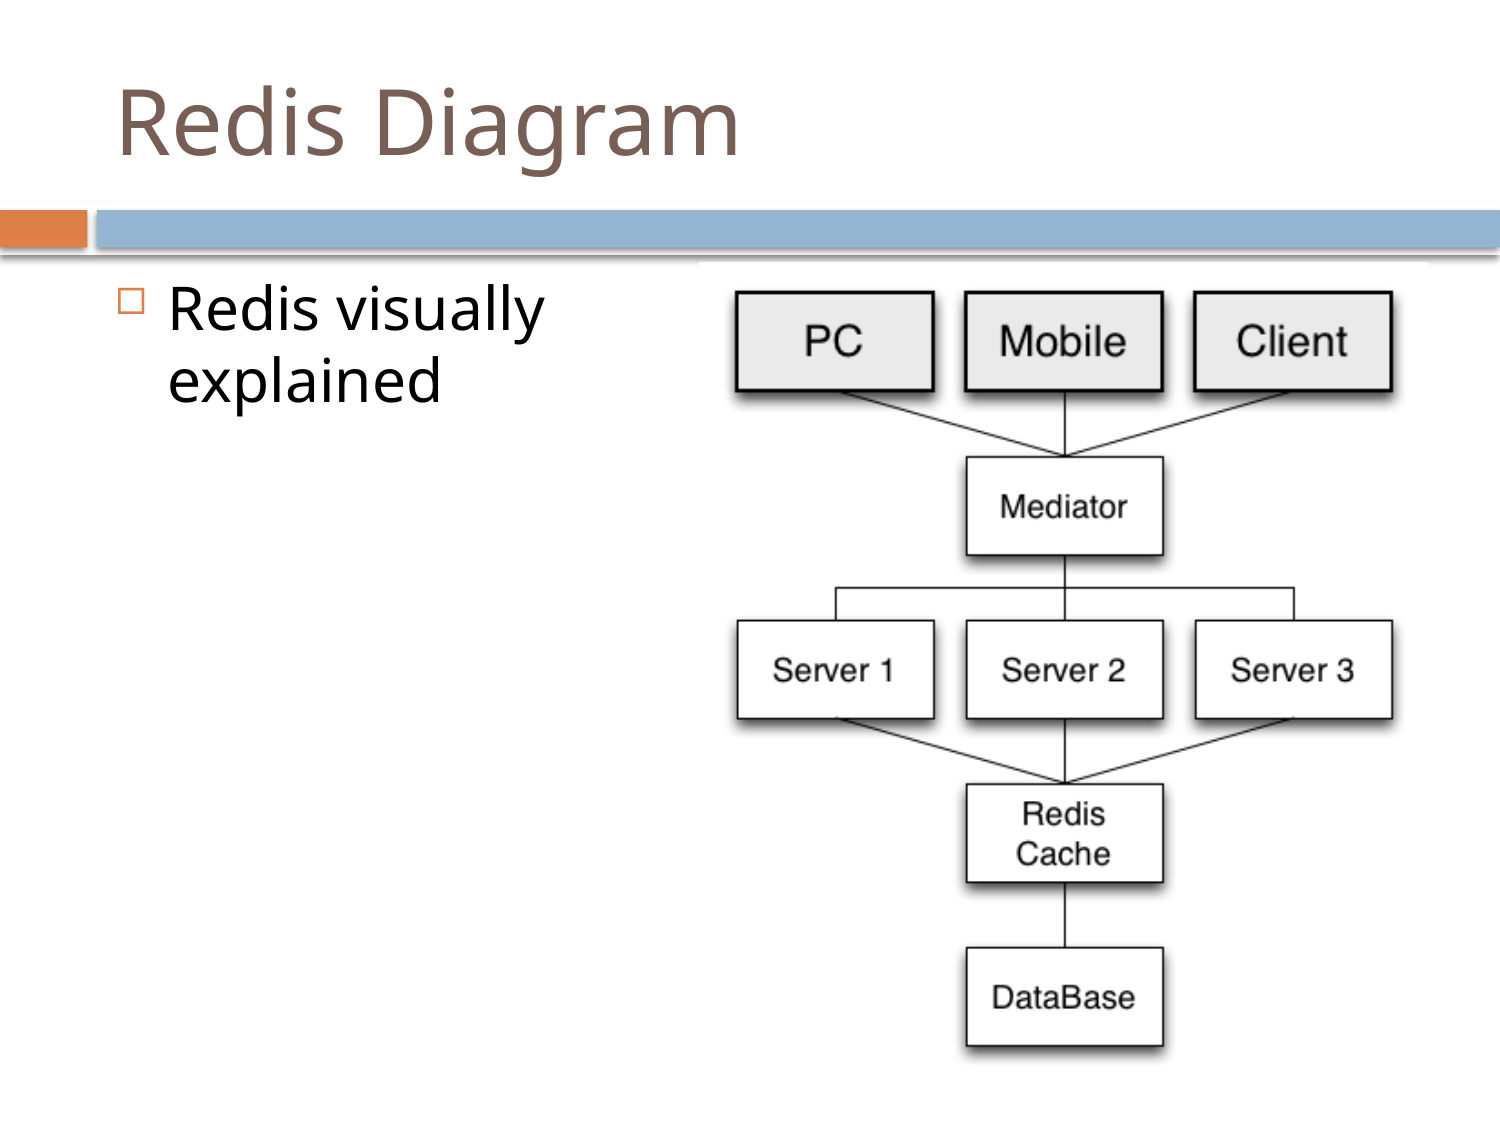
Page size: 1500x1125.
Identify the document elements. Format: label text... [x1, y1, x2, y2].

title Redis Diagram [99, 37, 1438, 200]
list Redis visually explained [100, 262, 698, 1063]
picture [699, 262, 1429, 1089]
